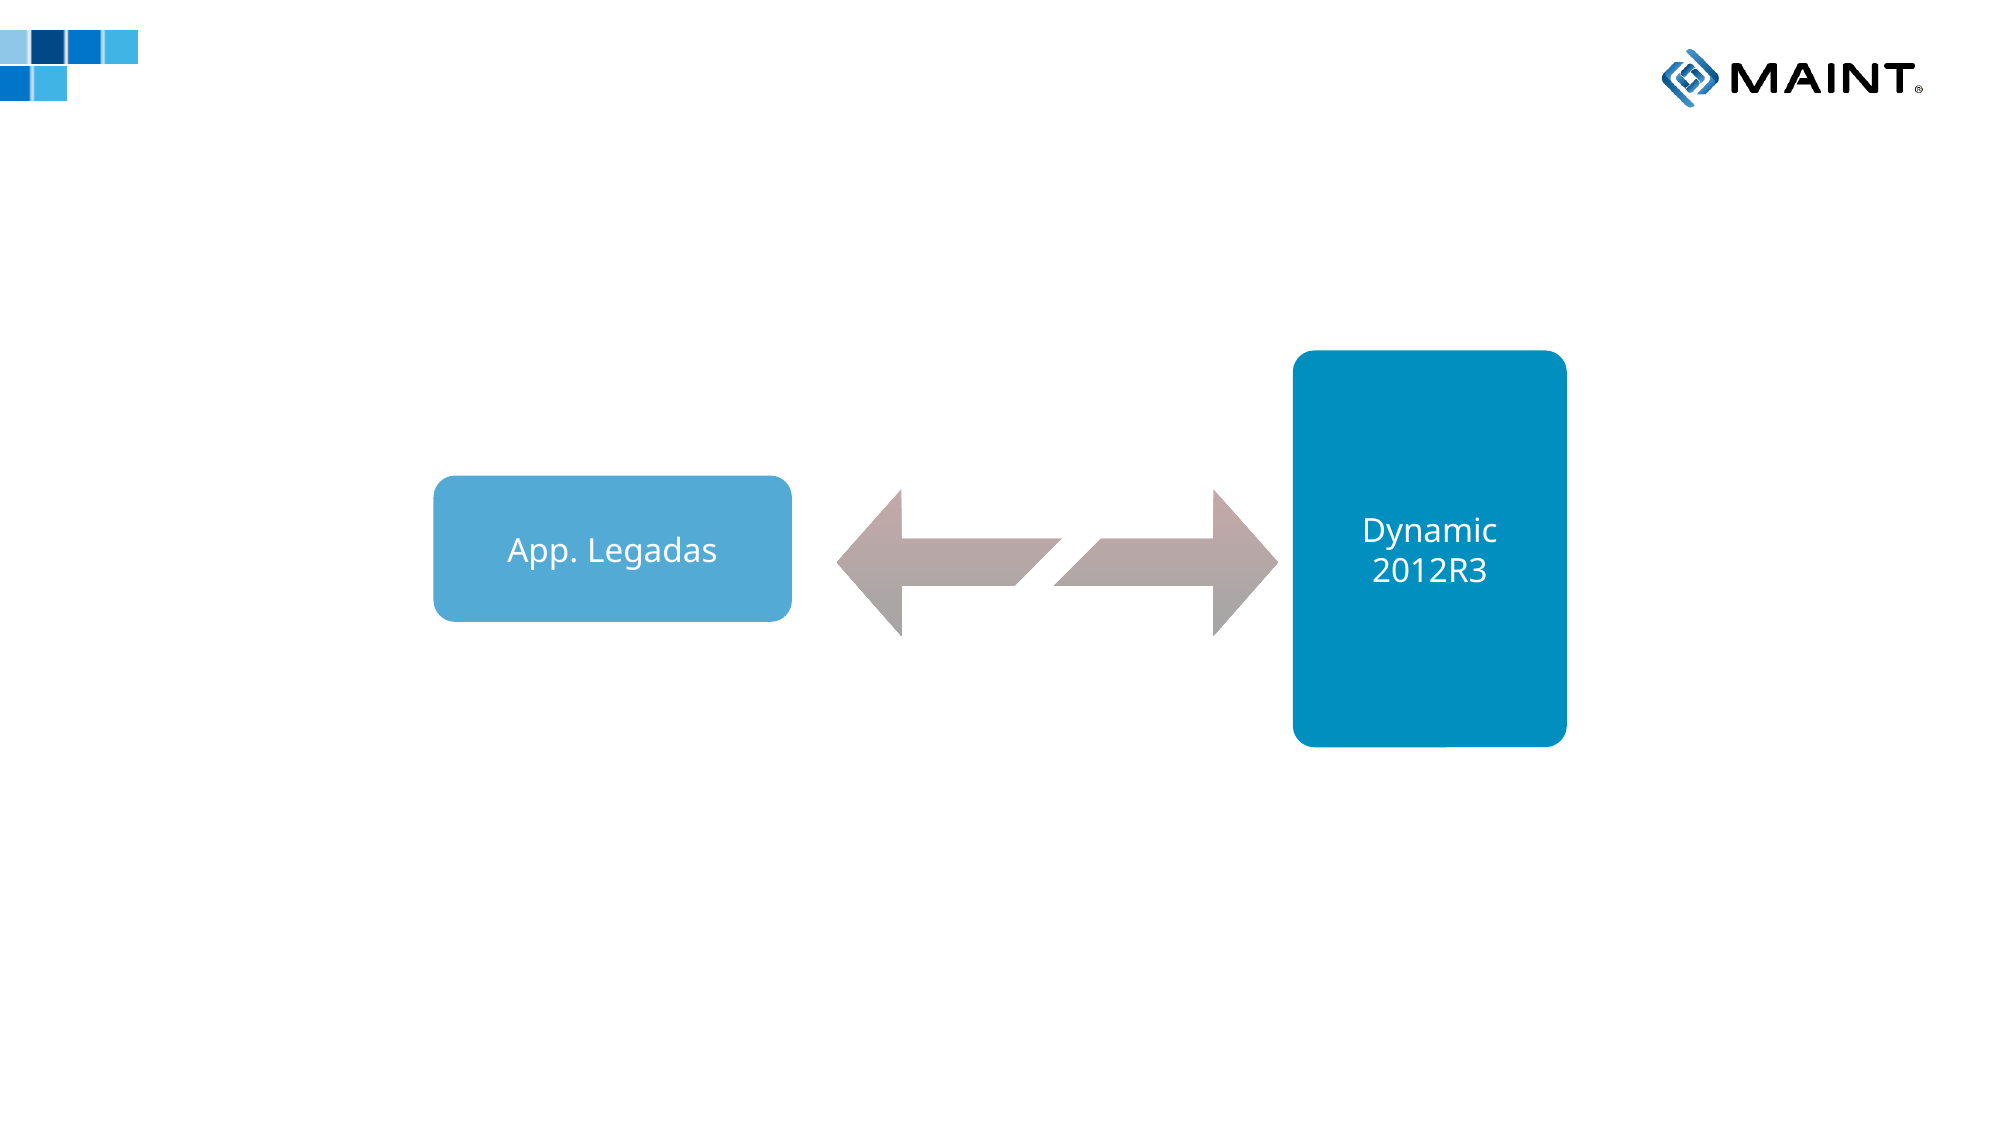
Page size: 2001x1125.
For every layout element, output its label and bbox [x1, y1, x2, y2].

picture [1648, 37, 1936, 119]
picture [0, 30, 138, 64]
text_box [1292, 350, 1568, 748]
text_box [433, 475, 793, 623]
text_box [836, 489, 1278, 636]
picture [0, 66, 67, 101]
